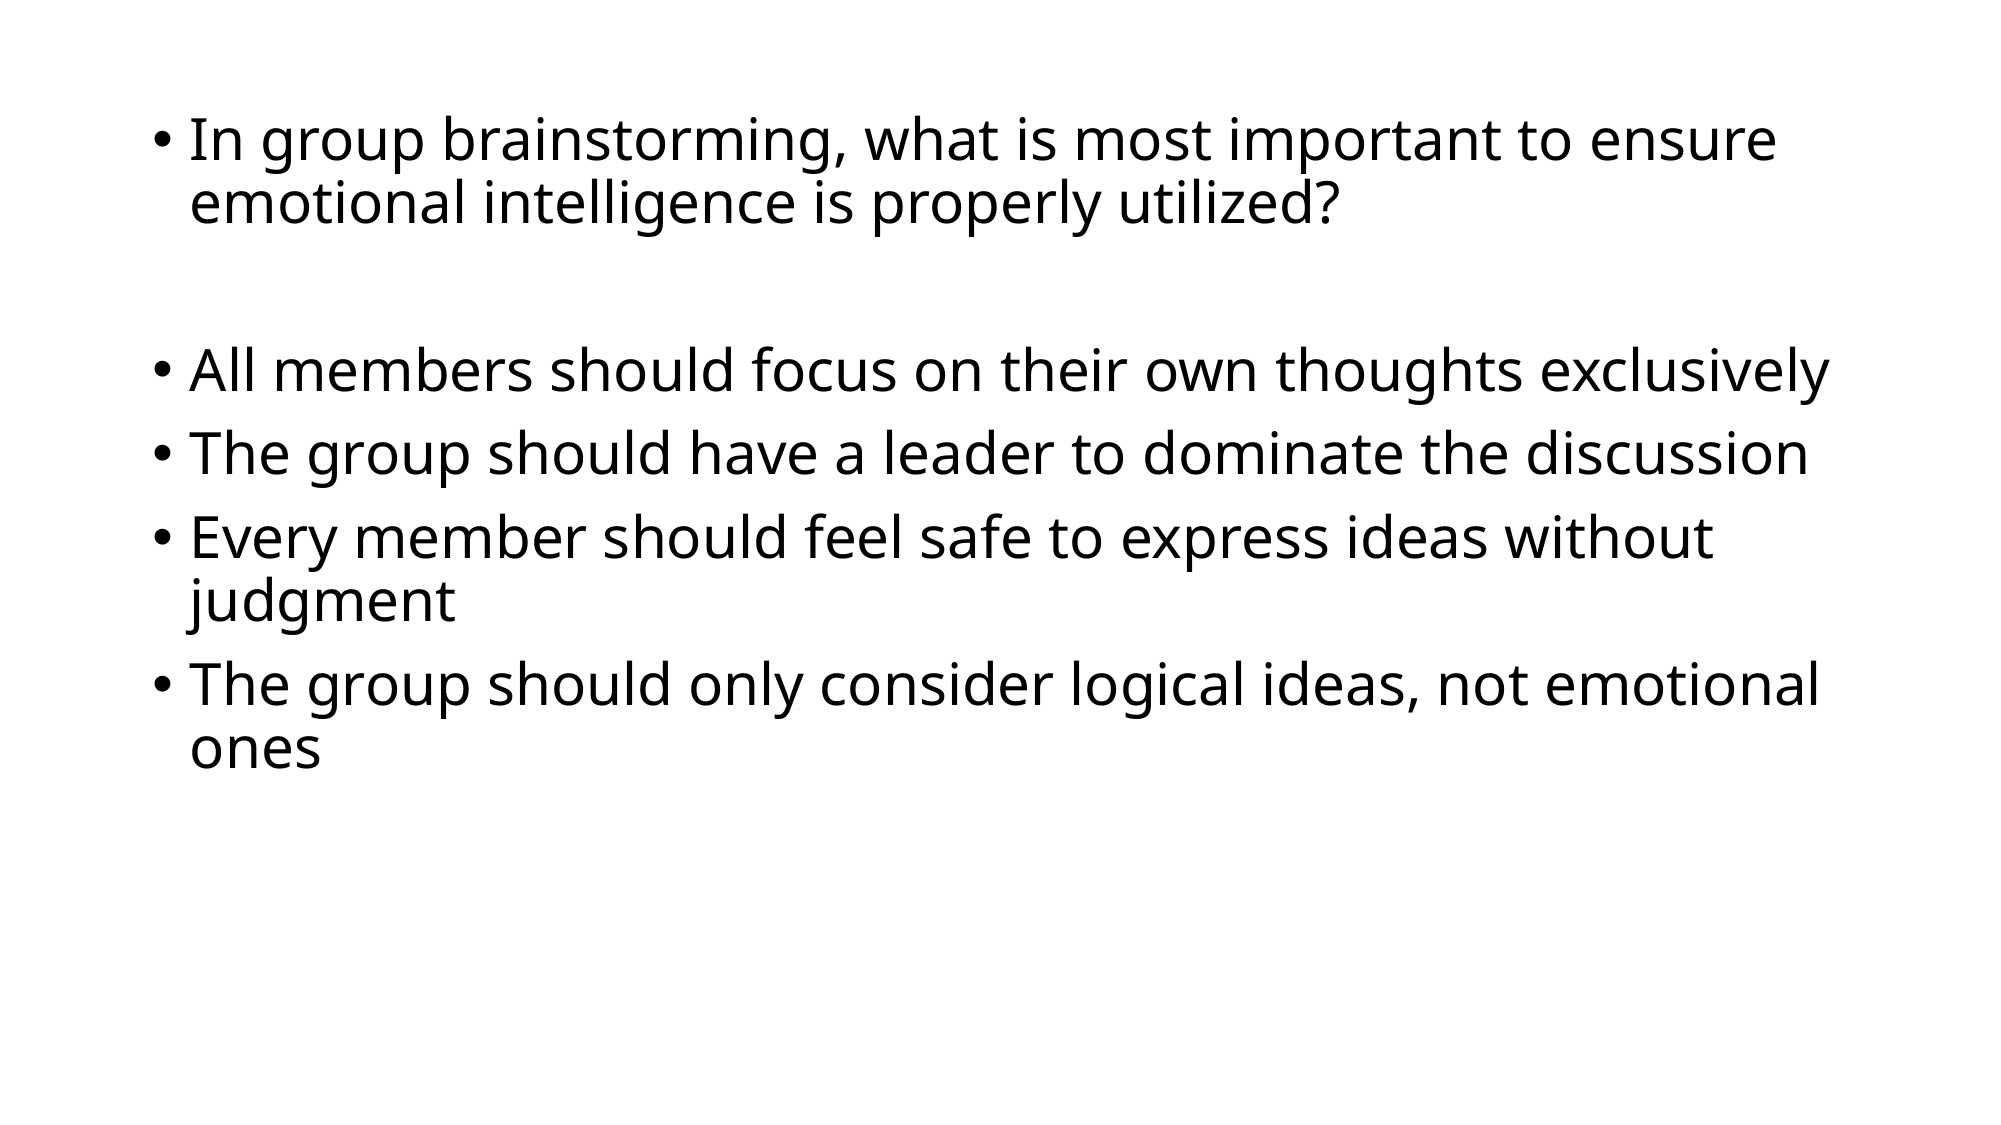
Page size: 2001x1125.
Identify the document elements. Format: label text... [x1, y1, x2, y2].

list In group brainstorming, what is most important to ensure emotional intelligence is properly utilized? All members should focus on their own thoughts exclusively The group should have a leader to dominate the discussion Every member should feel safe to express ideas without judgment The group should only consider logical ideas, not emotional ones [137, 102, 1863, 1014]
